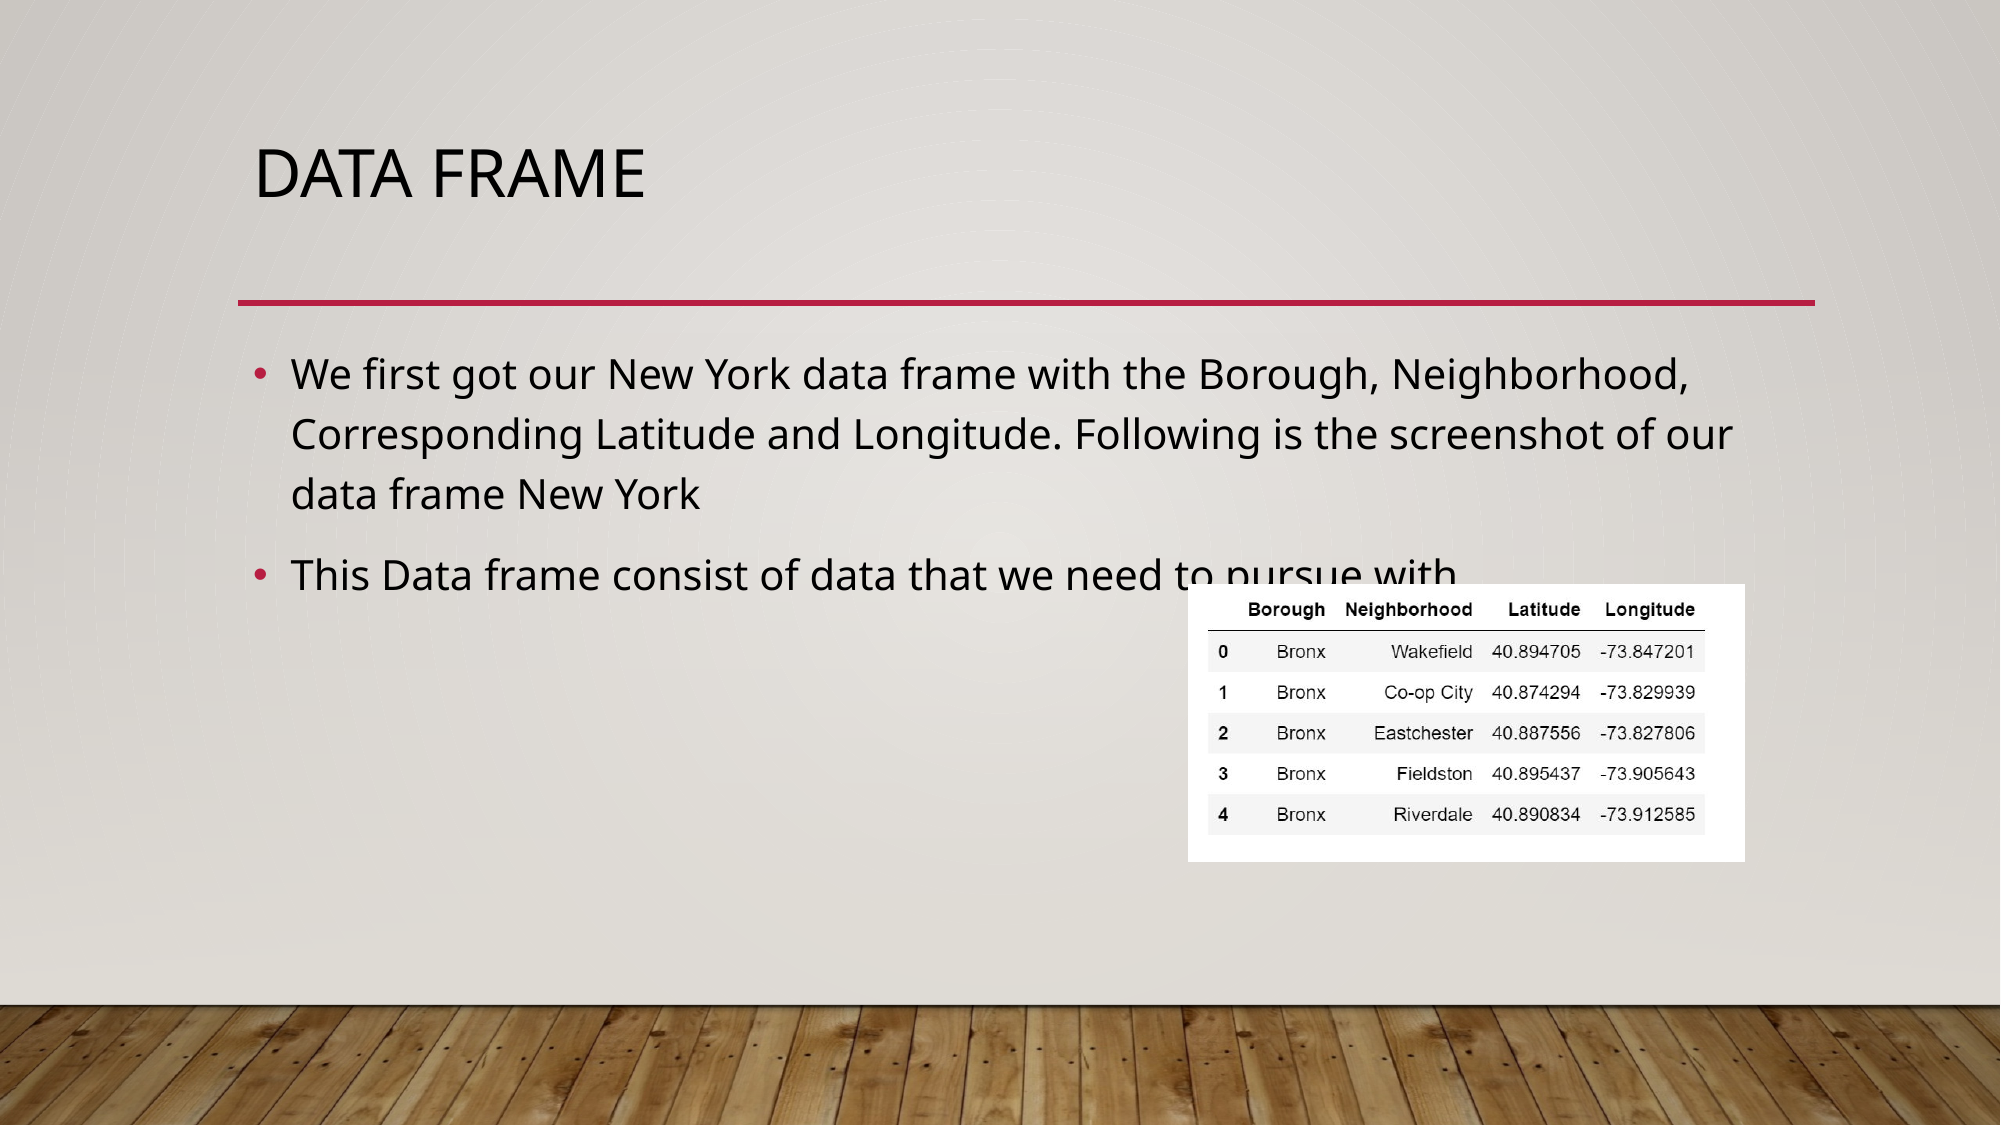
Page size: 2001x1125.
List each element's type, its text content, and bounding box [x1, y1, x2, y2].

picture [0, 1005, 2000, 1125]
title Data Frame [238, 131, 1814, 305]
list We first got our New York data frame with the Borough, Neighborhood, Corresponding Latitude and Longitude. Following is the screenshot of our data frame New York This Data frame consist of data that we need to pursue with. [238, 330, 1814, 897]
picture [1188, 584, 1745, 863]
